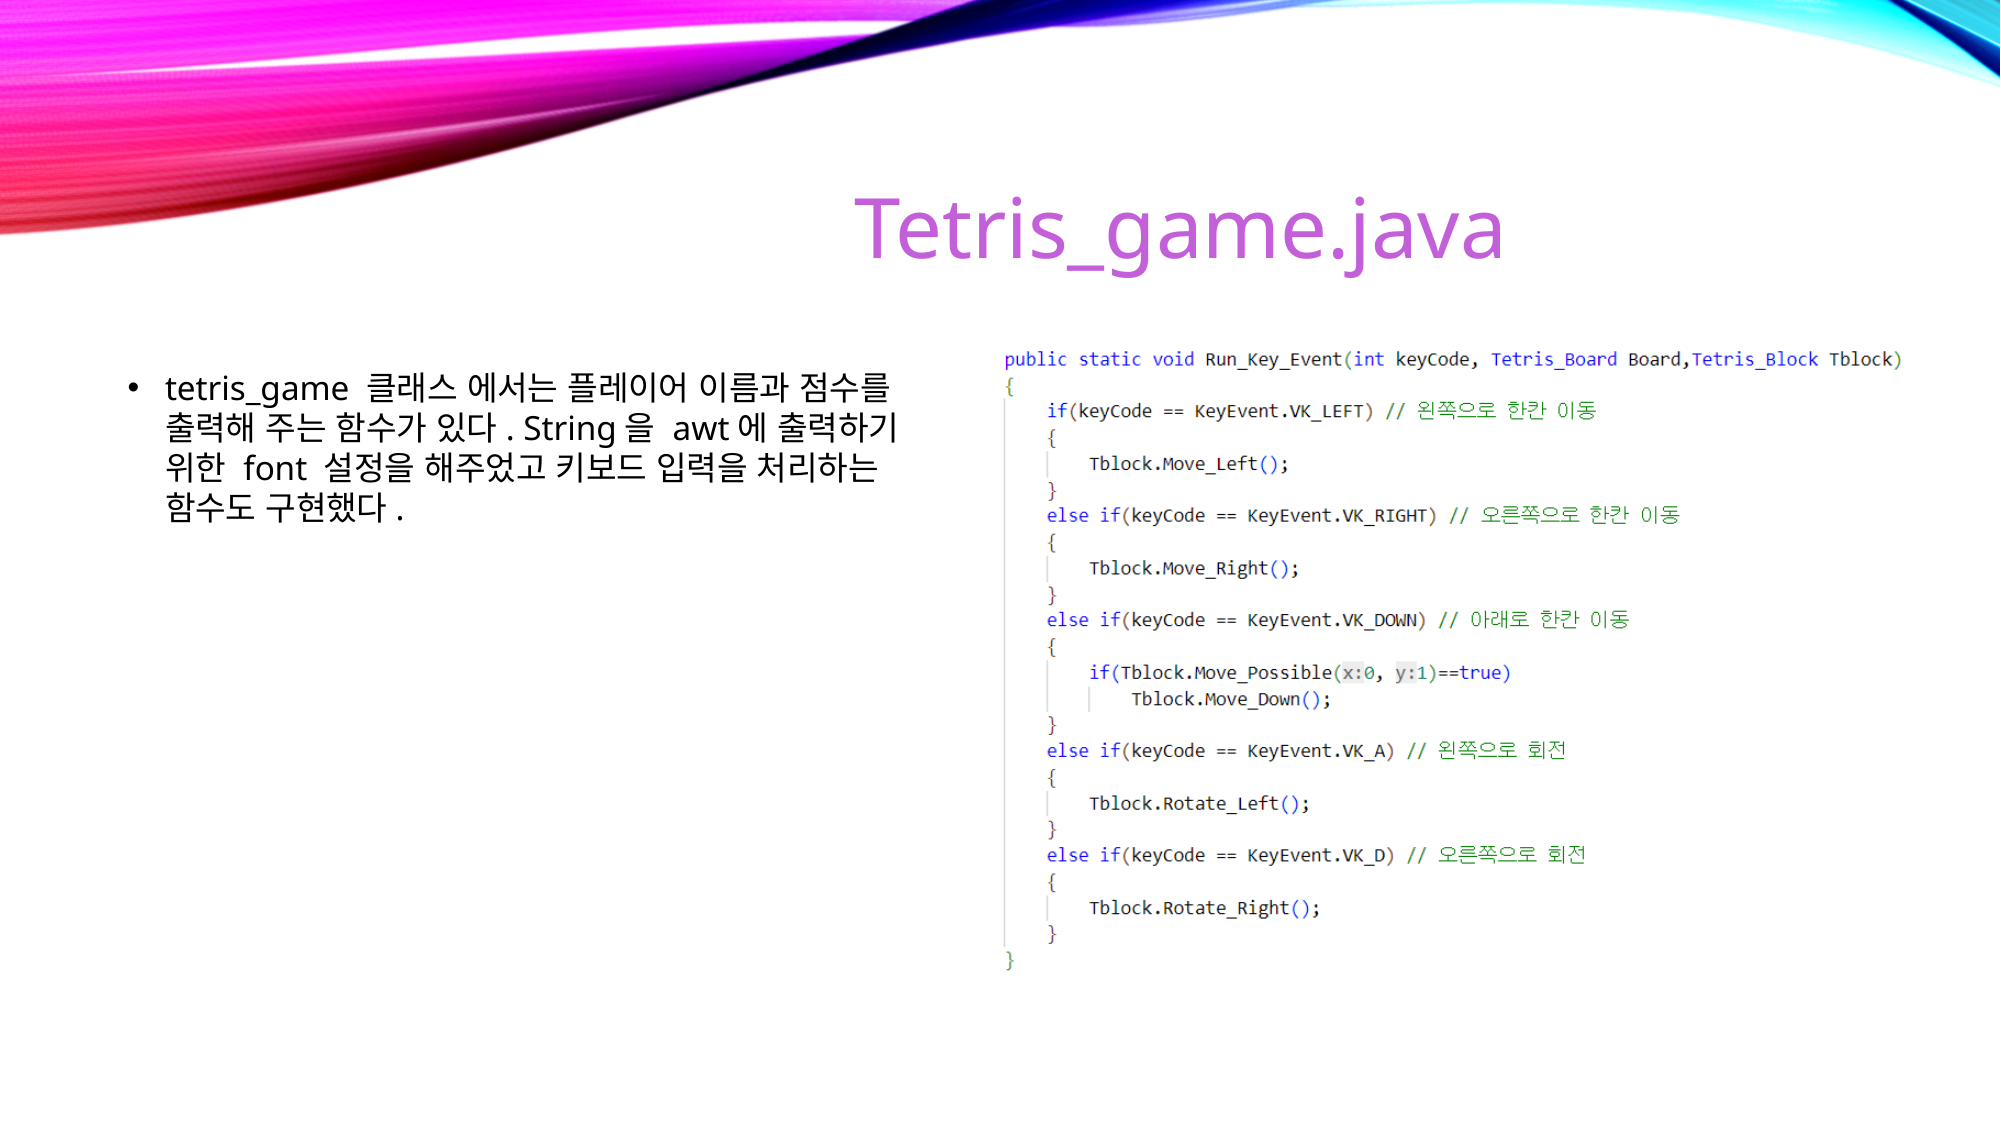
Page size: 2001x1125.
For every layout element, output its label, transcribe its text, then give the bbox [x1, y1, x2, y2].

picture [1910, 0, 2000, 45]
picture [984, 337, 1932, 1000]
list tetris_game 클래스 에서는 플레이어 이름과 점수를 출력해 주는 함수가 있다. String을 awt에 출력하기 위한 font 설정을 해주었고 키보드 입력을 처리하는 함수도 구현했다. [112, 360, 985, 1021]
title Tetris_game.java [474, 125, 1888, 338]
picture [1890, 0, 2000, 75]
picture [0, 0, 2000, 237]
